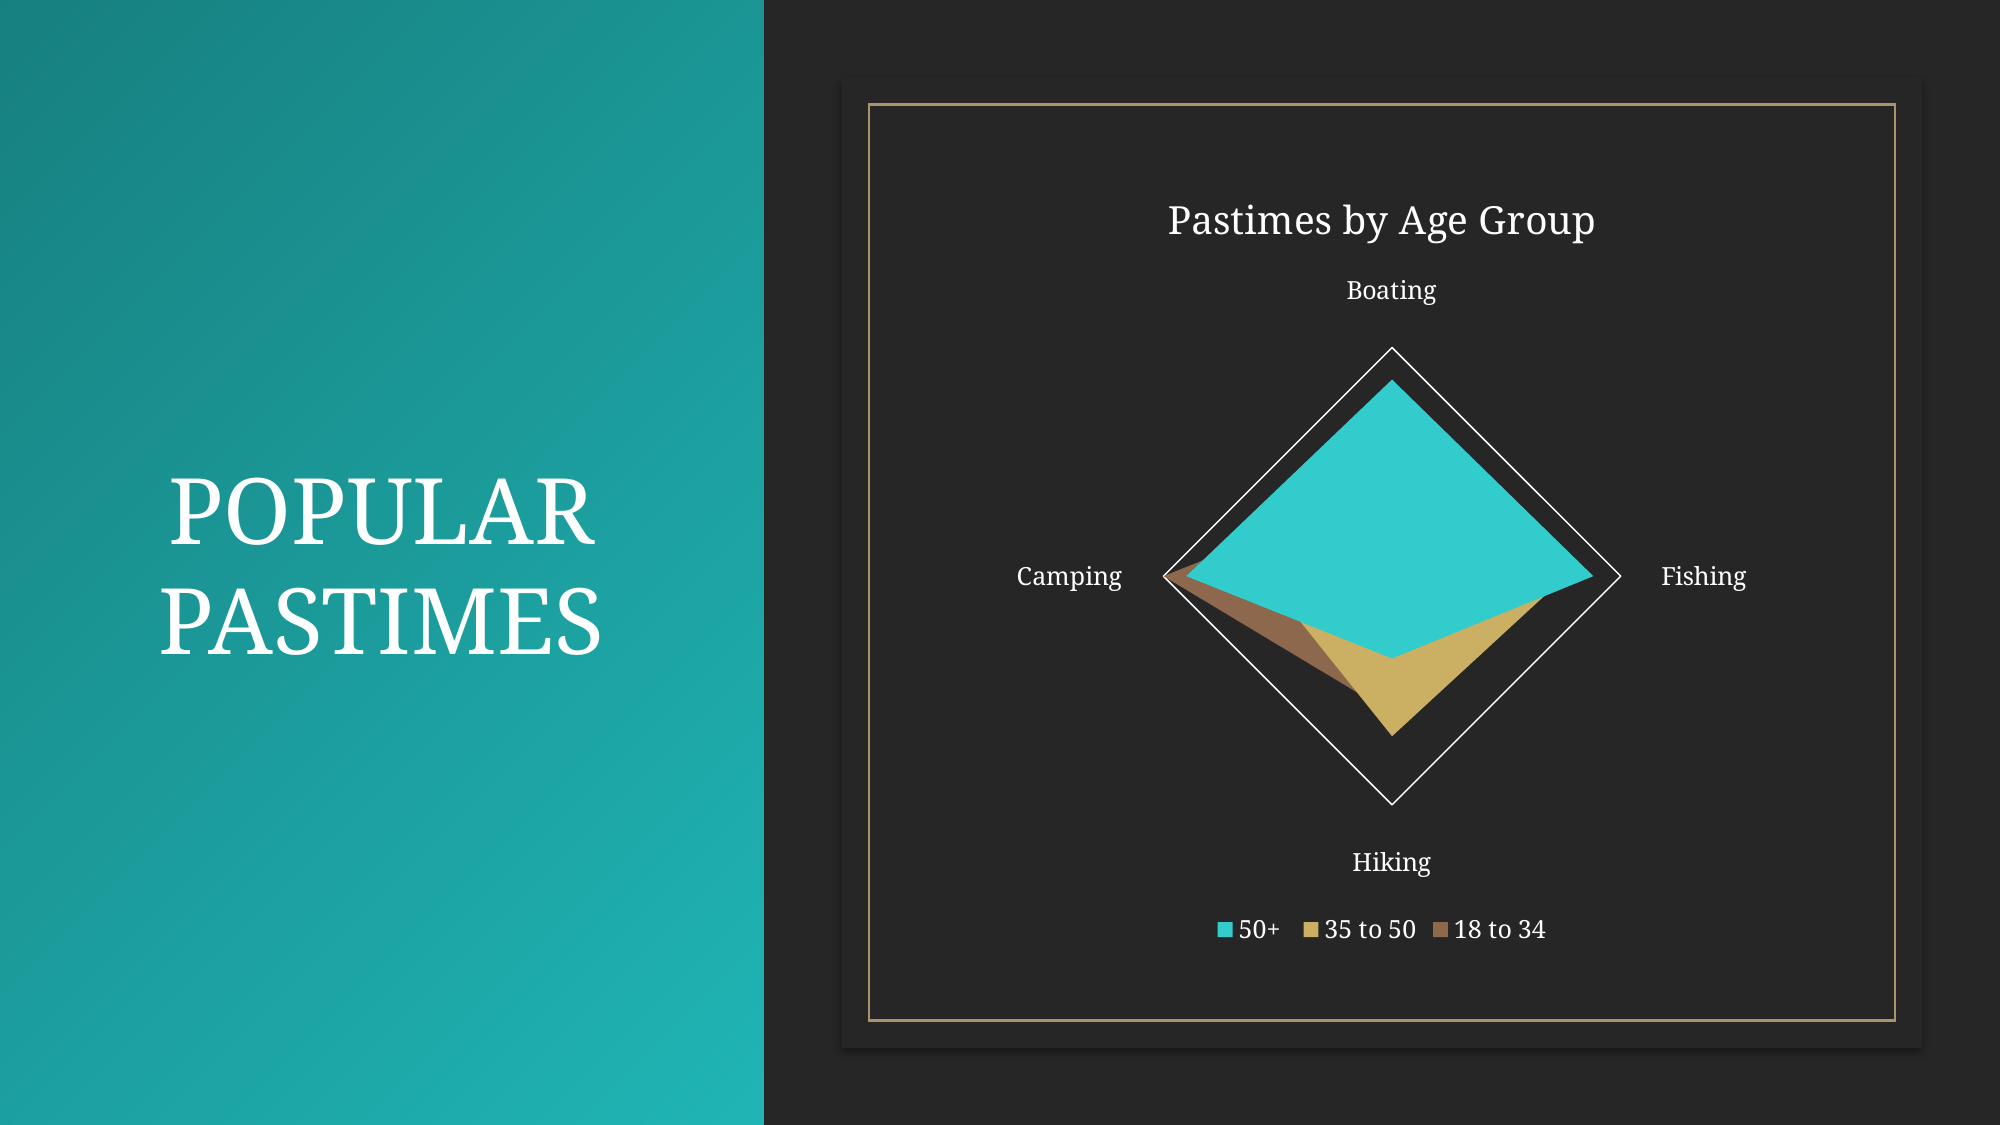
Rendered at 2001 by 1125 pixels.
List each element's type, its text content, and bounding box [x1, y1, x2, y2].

chart [921, 156, 1843, 954]
text_box [765, 0, 2000, 1125]
text_box [868, 103, 1896, 1021]
text_box [841, 76, 1923, 1049]
title POPULAR PASTIMES [0, 0, 764, 1125]
